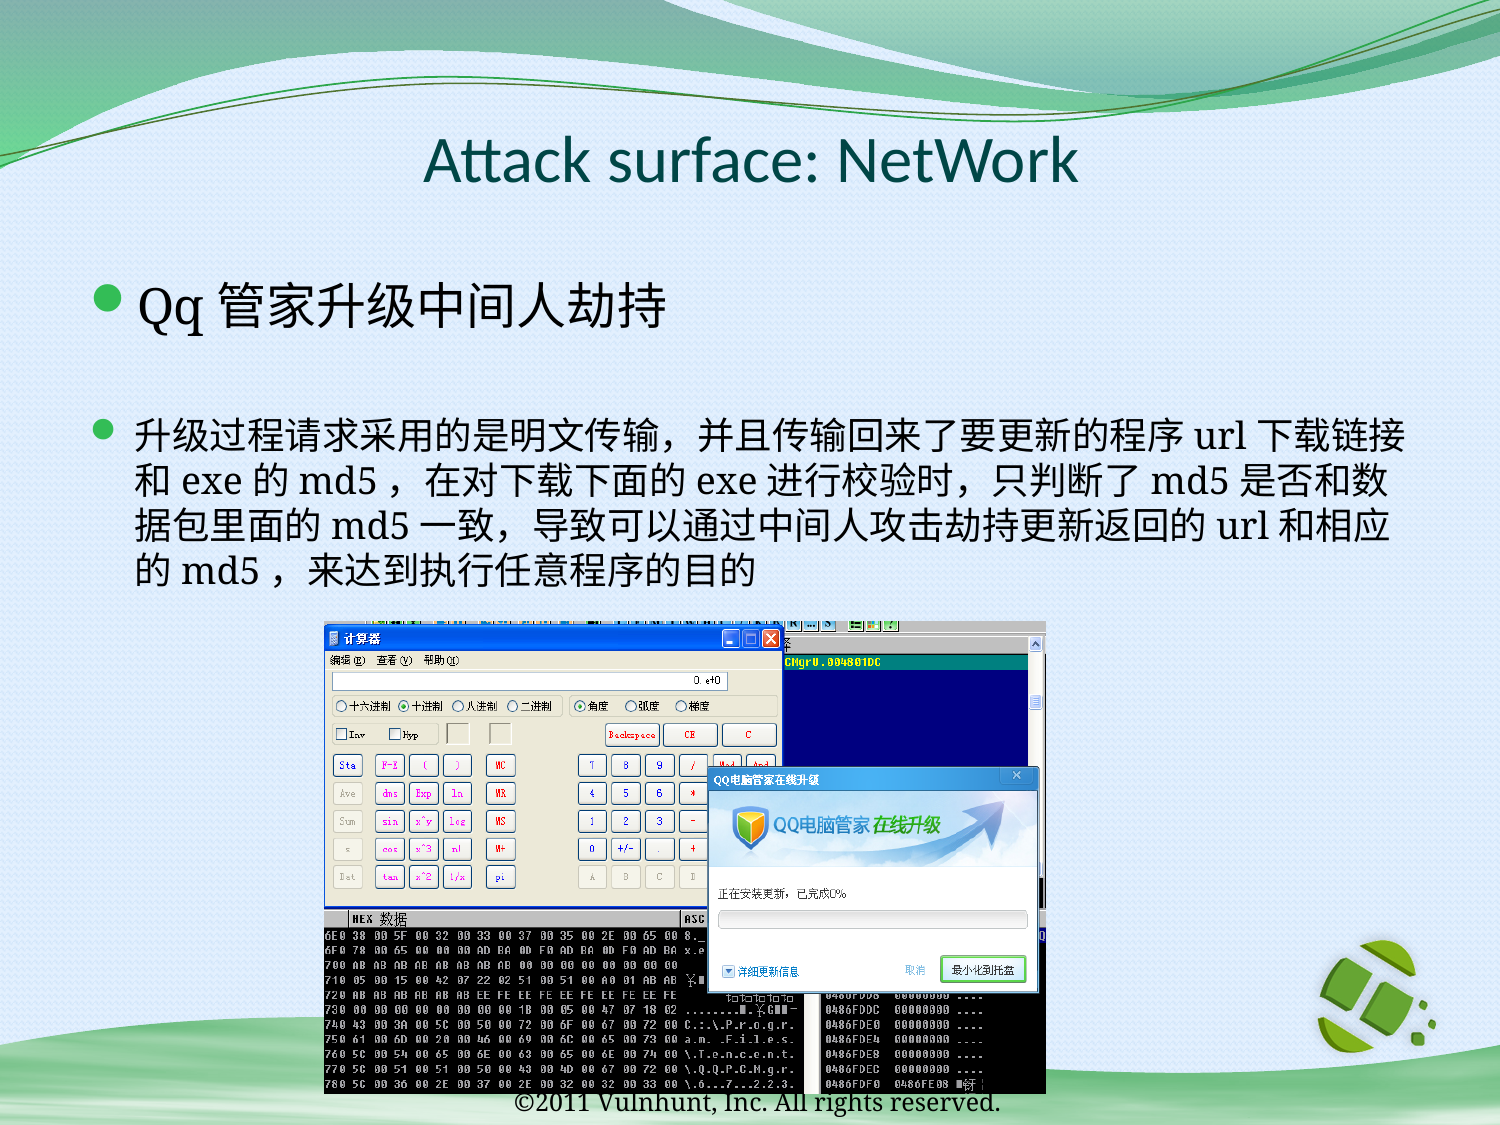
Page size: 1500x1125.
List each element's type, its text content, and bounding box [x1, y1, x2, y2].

picture [324, 621, 1046, 1095]
title Attack surface: NetWork [76, 68, 1427, 197]
picture [1317, 940, 1436, 1053]
list Qq管家升级中间人劫持 升级过程请求采用的是明文传输，并且传输回来了要更新的程序url下载链接和exe的md5，在对下载下面的exe进行校验时，只判断了md5是否和数据包里面的md5一致，导致可以通过中间人攻击劫持更新返回的url和相应的md5，来达到执行任意程序的目的 [75, 267, 1425, 1012]
